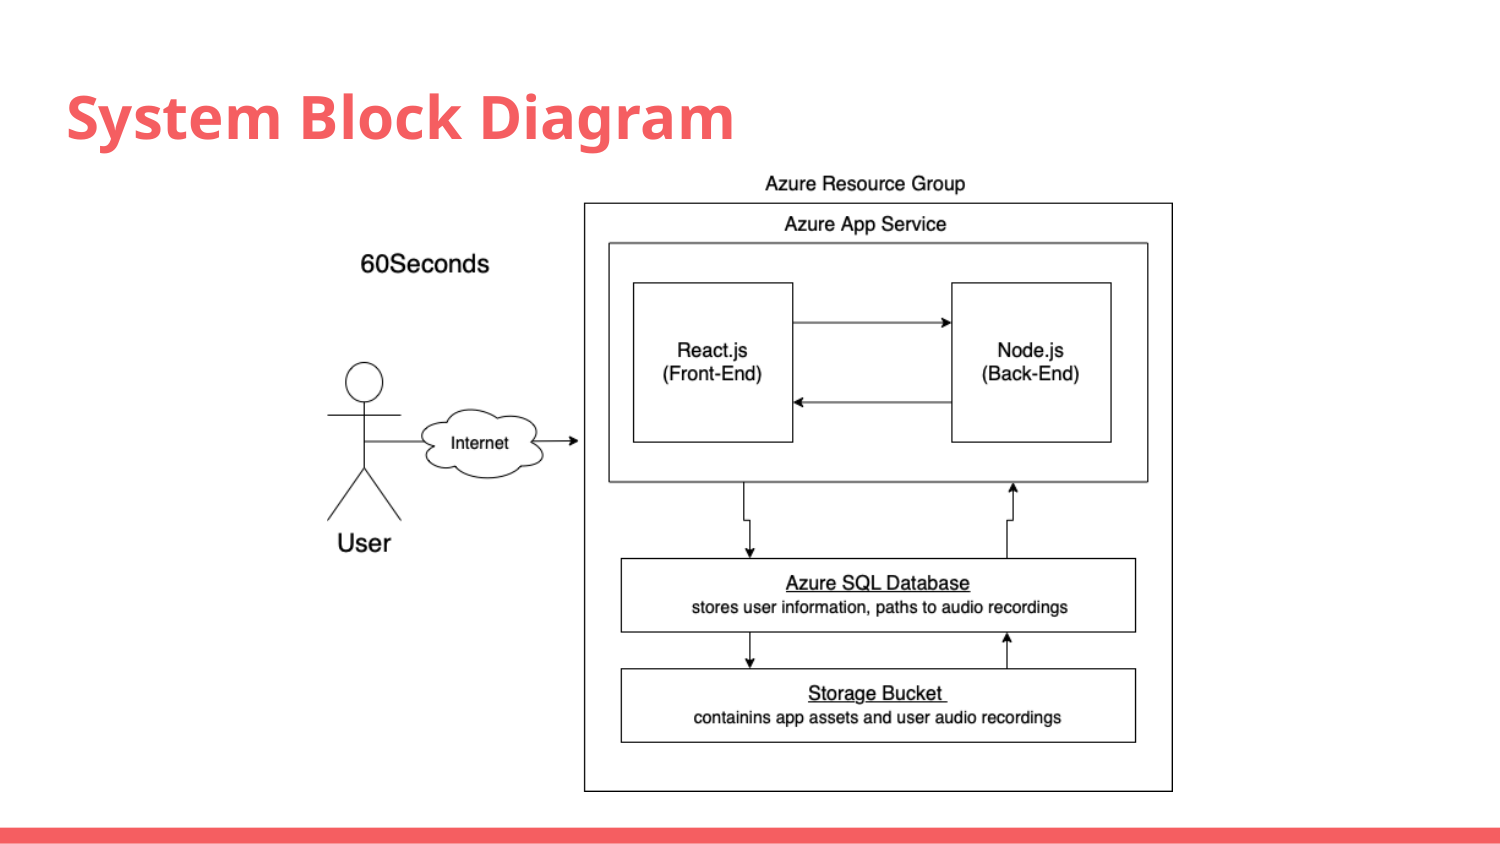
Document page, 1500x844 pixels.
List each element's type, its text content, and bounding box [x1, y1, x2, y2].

picture [327, 166, 1173, 792]
title System Block Diagram [51, 64, 1449, 167]
